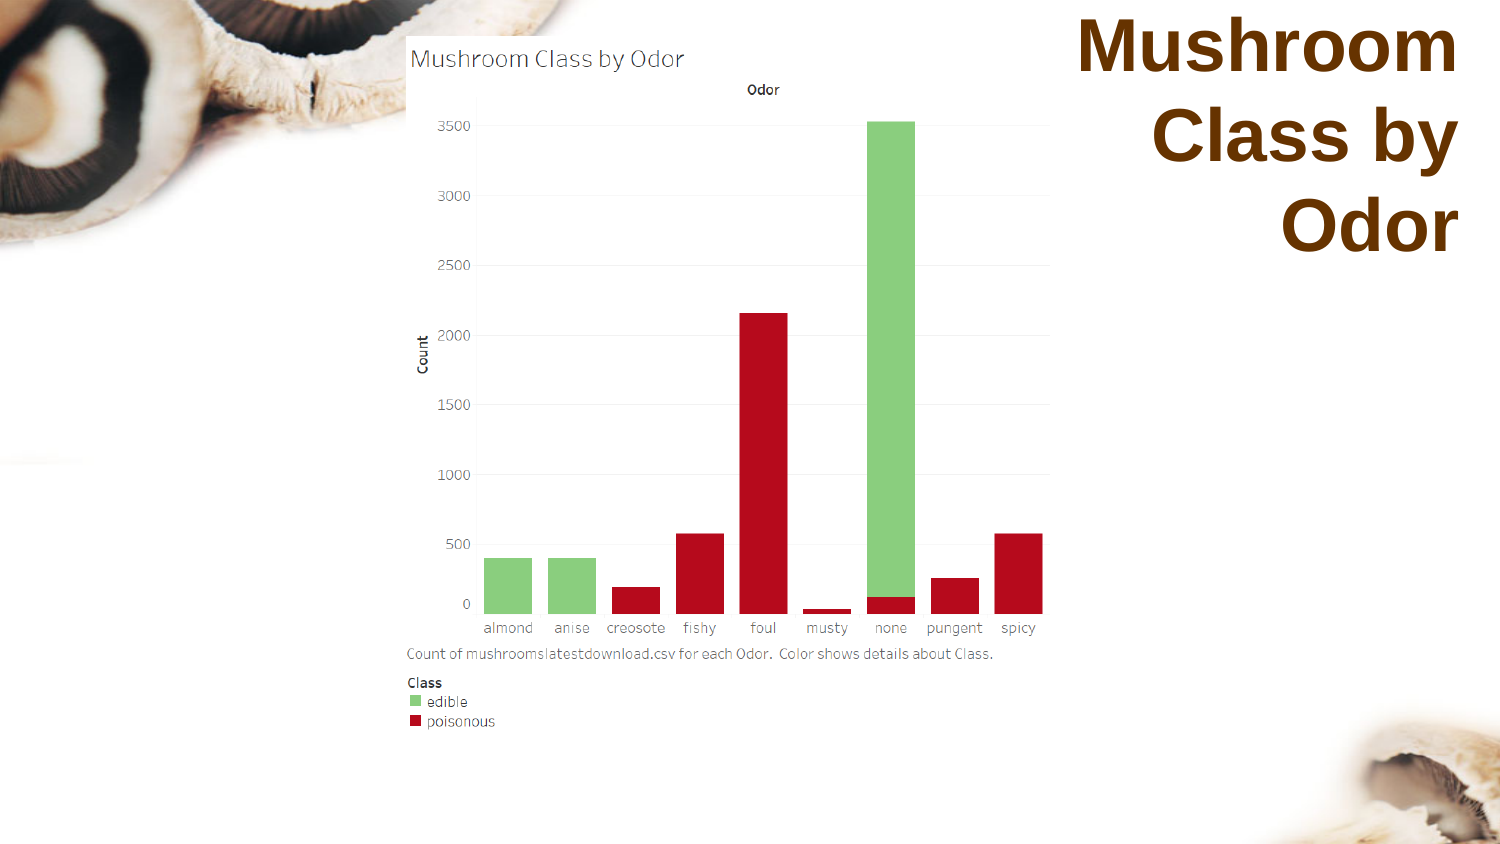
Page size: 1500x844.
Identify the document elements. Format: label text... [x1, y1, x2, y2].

title Mushroom Class by Odor [1054, 100, 1475, 163]
picture [0, 0, 1500, 844]
